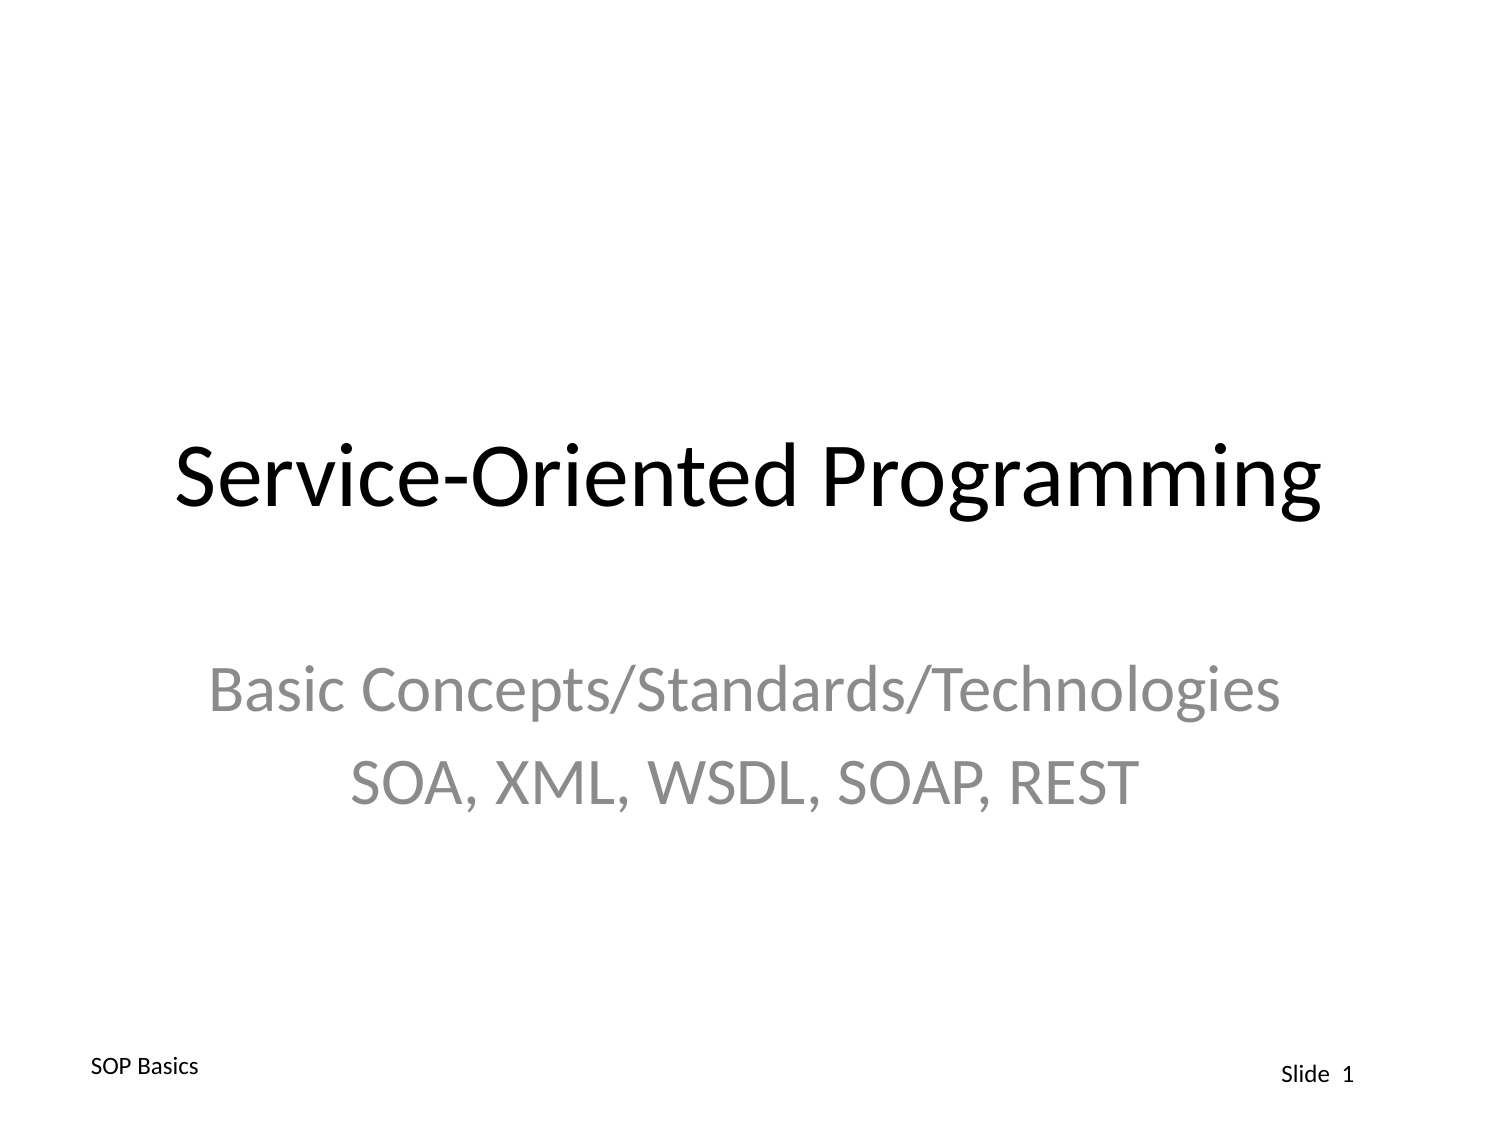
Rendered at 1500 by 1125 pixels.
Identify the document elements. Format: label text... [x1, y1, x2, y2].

subtitle Basic Concepts/Standards/Technologies SOA, XML, WSDL, SOAP, REST [184, 637, 1307, 925]
title Service-Oriented Programming [112, 349, 1388, 591]
